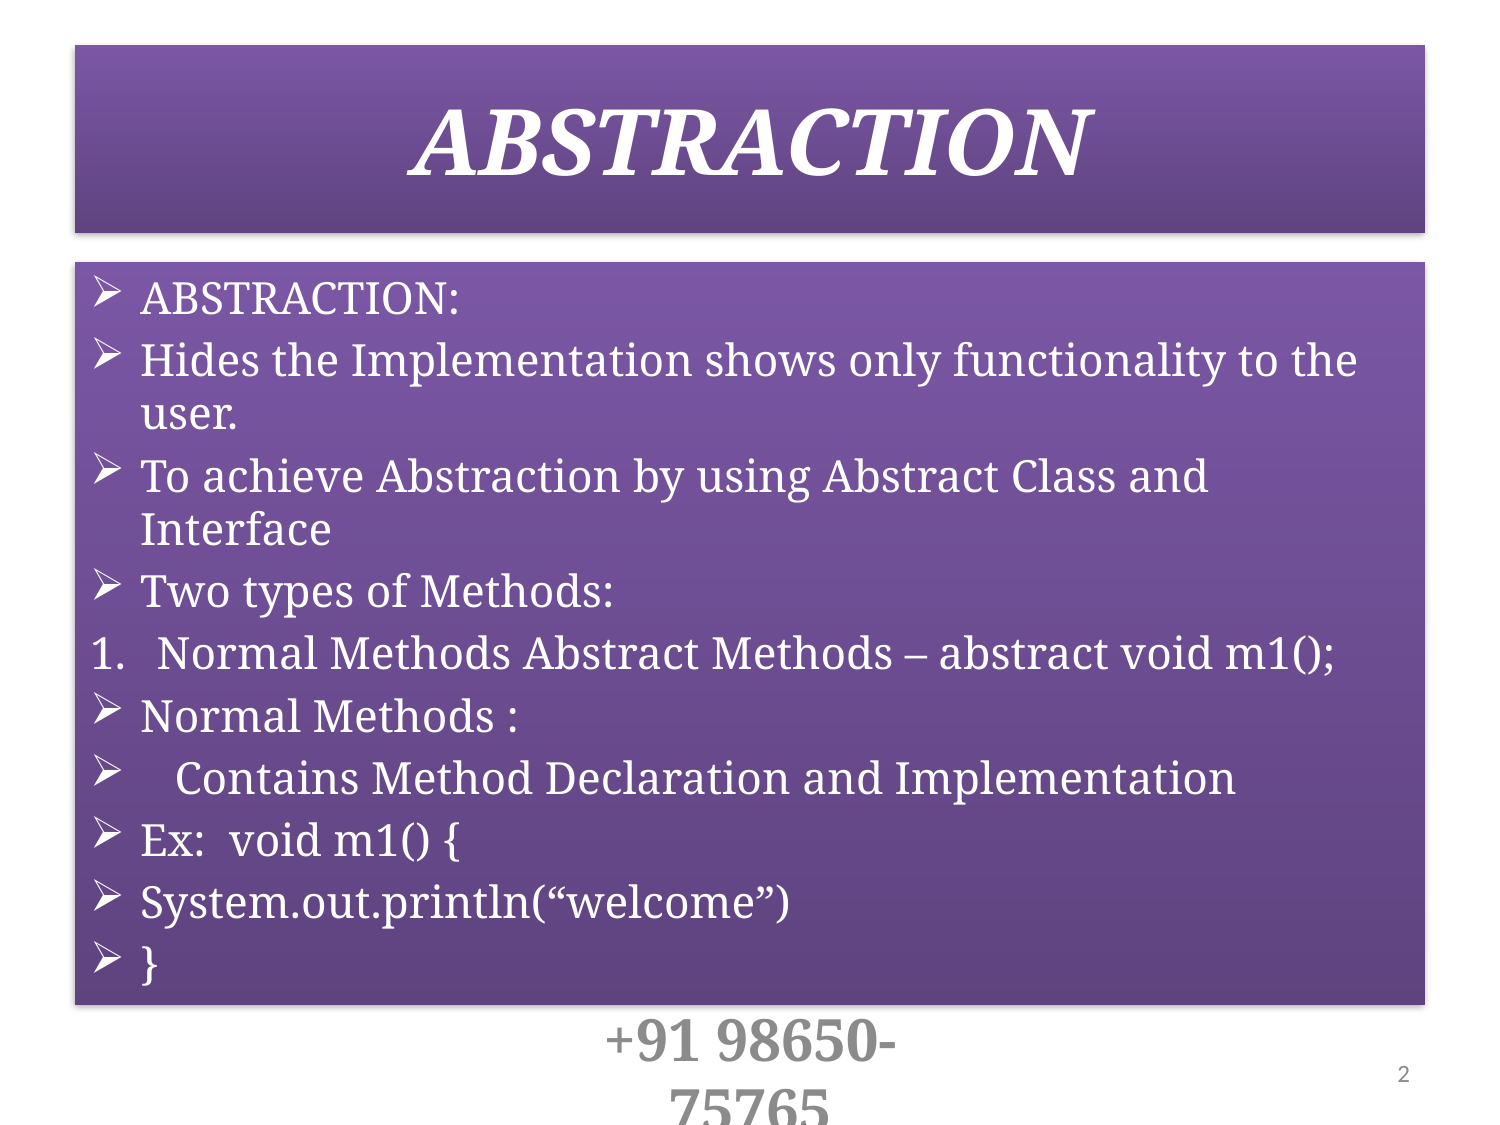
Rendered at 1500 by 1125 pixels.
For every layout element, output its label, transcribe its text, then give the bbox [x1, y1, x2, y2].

title ABSTRACTION [75, 45, 1425, 233]
list ABSTRACTION: Hides the Implementation shows only functionality to the user. To achieve Abstraction by using Abstract Class and Interface Two types of Methods: Normal Methods Abstract Methods – abstract void m1(); Normal Methods : Contains Method Declaration and Implementation Ex: void m1() { System.out.println(“welcome”) } [75, 262, 1425, 1005]
footer +91 98650-75765 [512, 1042, 988, 1103]
slide_number 2 [1074, 1042, 1425, 1103]
